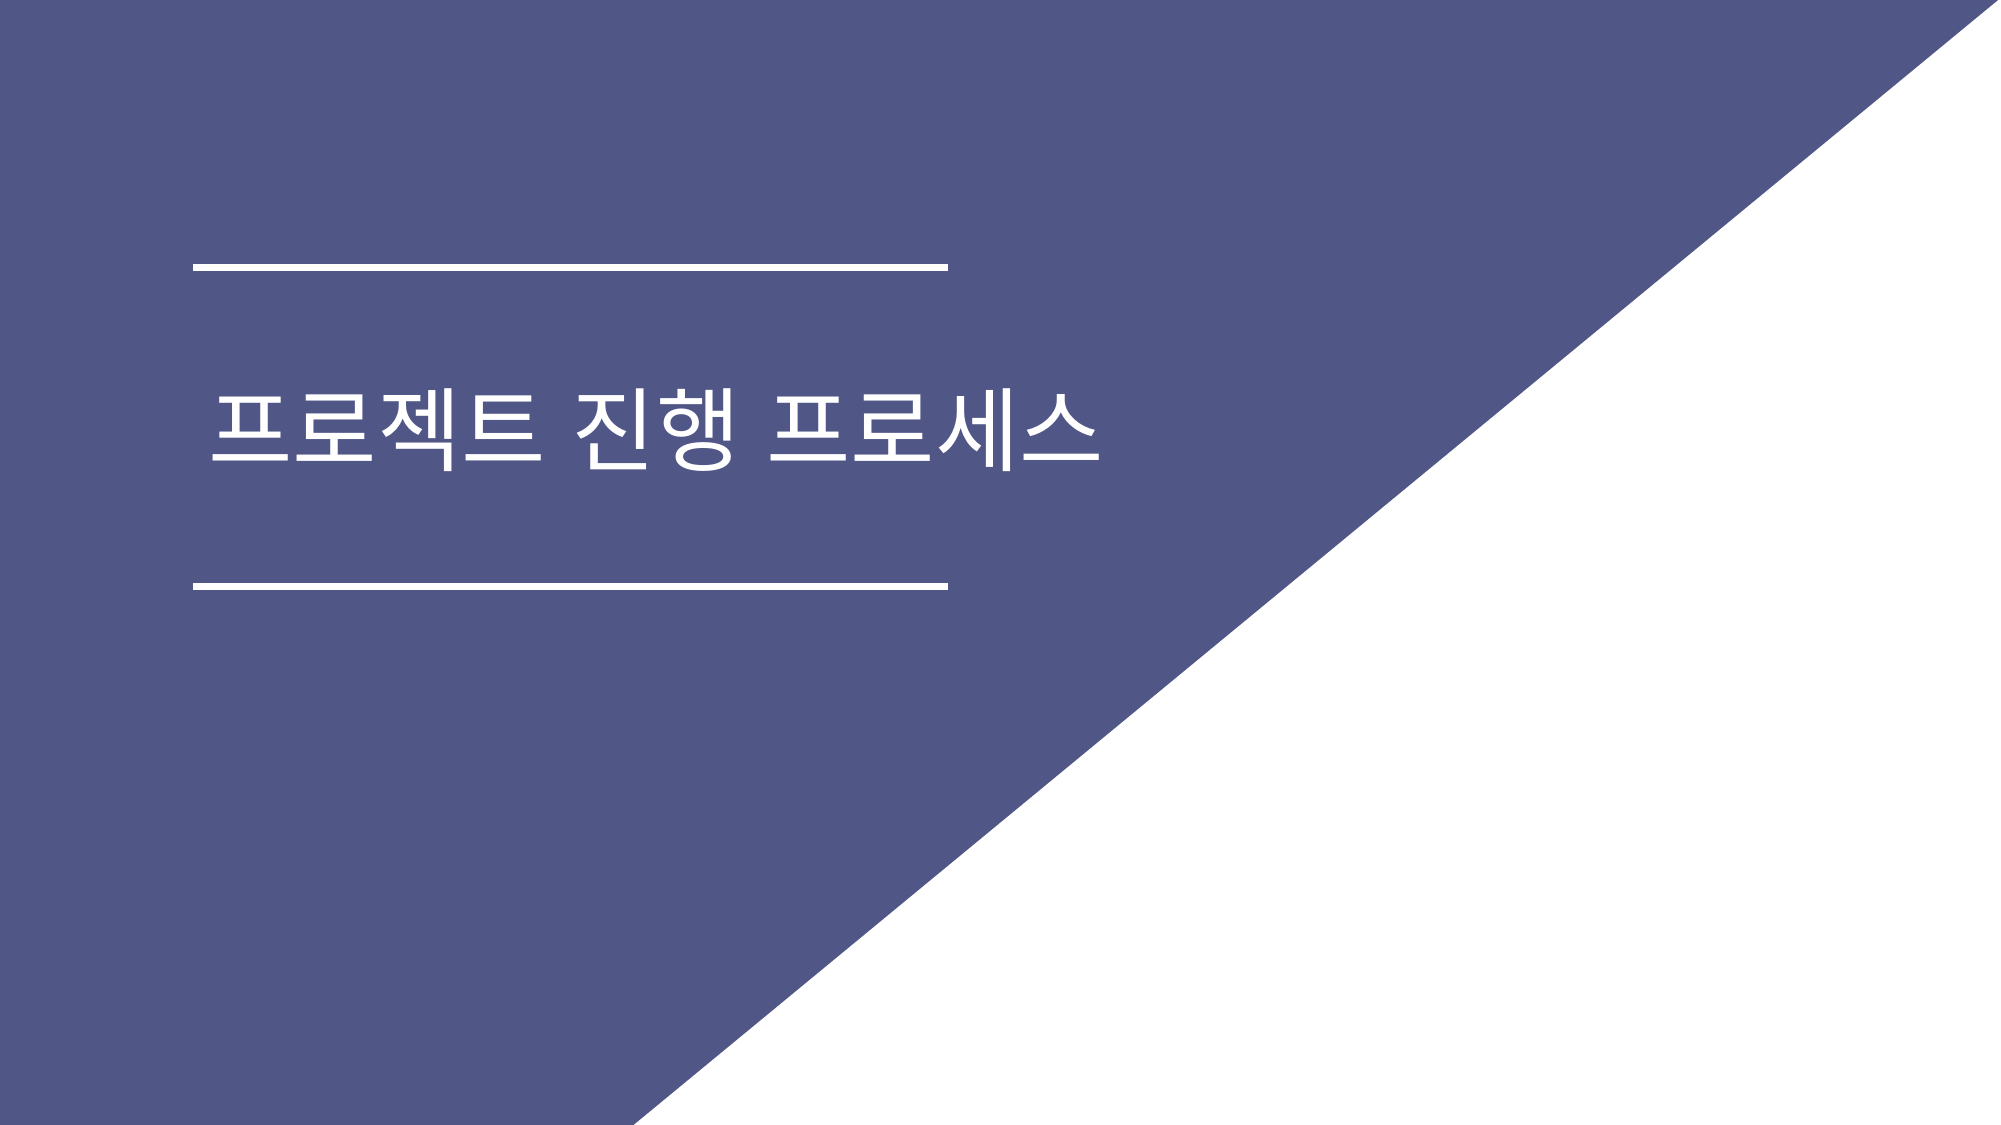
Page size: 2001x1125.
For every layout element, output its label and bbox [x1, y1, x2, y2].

text_box [0, 0, 2000, 1125]
